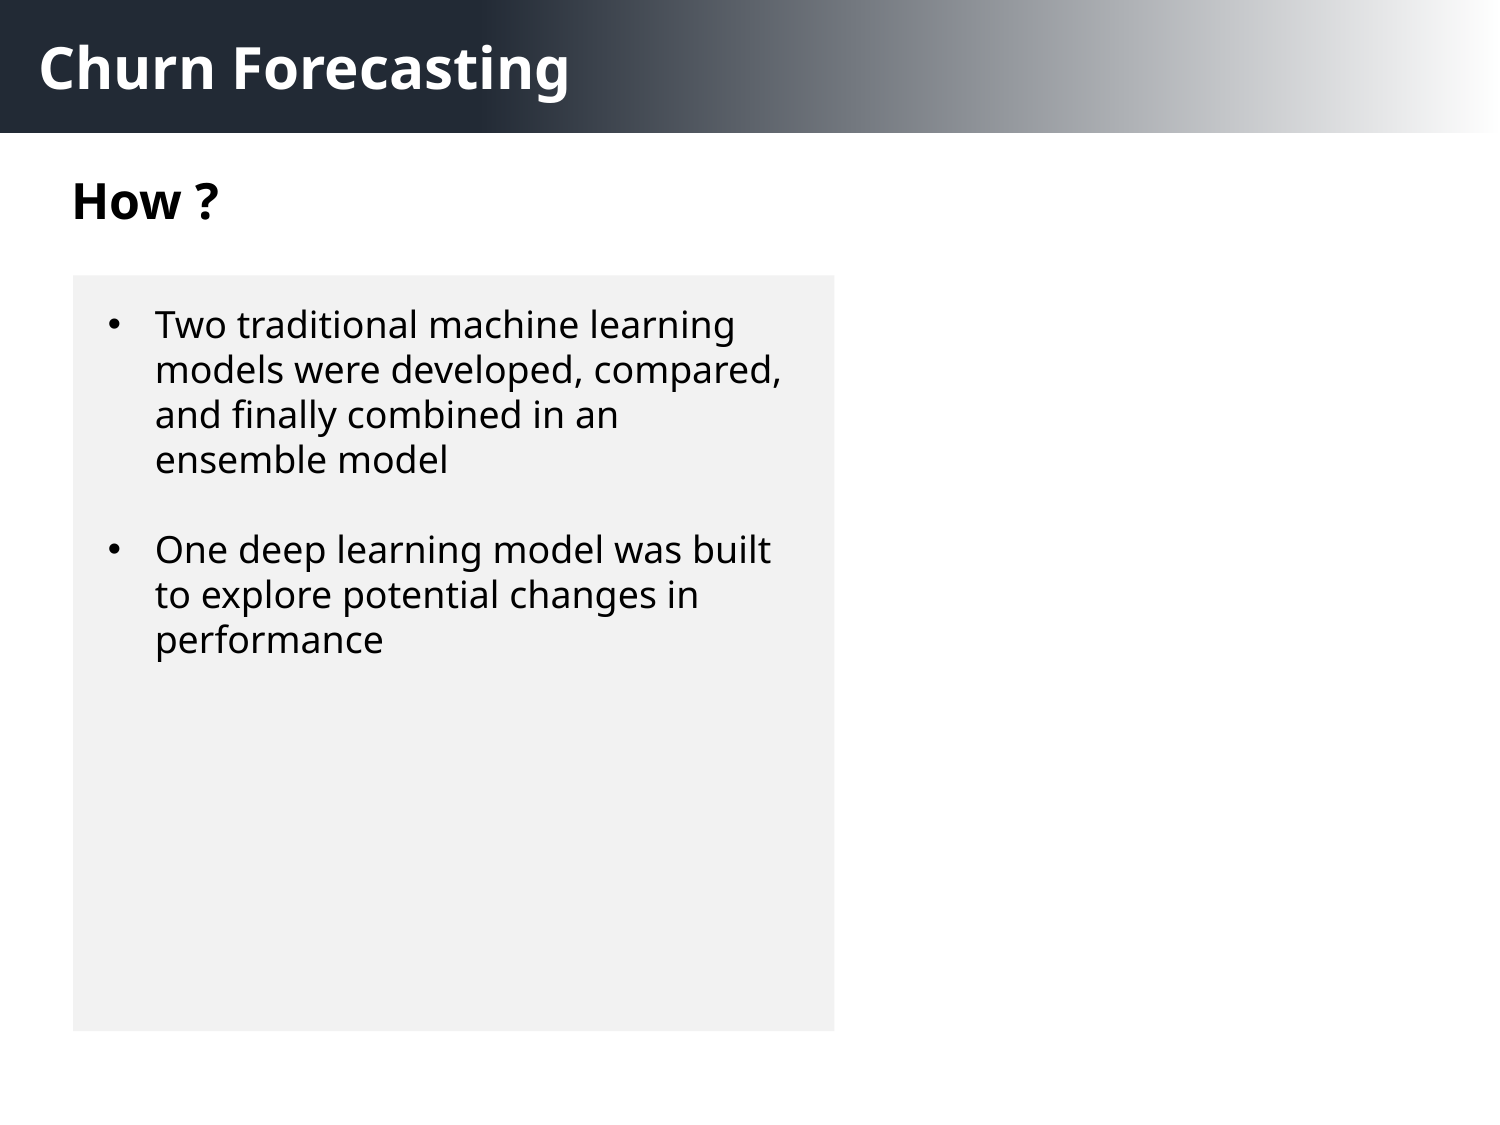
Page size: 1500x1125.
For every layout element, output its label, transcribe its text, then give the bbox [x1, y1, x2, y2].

text_box [0, 0, 1500, 133]
text_box Two traditional machine learning models were developed, compared, and finally combined in an ensemble model One deep learning model was built to explore potential changes in performance [92, 293, 816, 930]
text_box Churn Forecasting [22, 16, 1095, 117]
text_box [72, 274, 835, 1032]
text_box How ? [56, 162, 847, 253]
